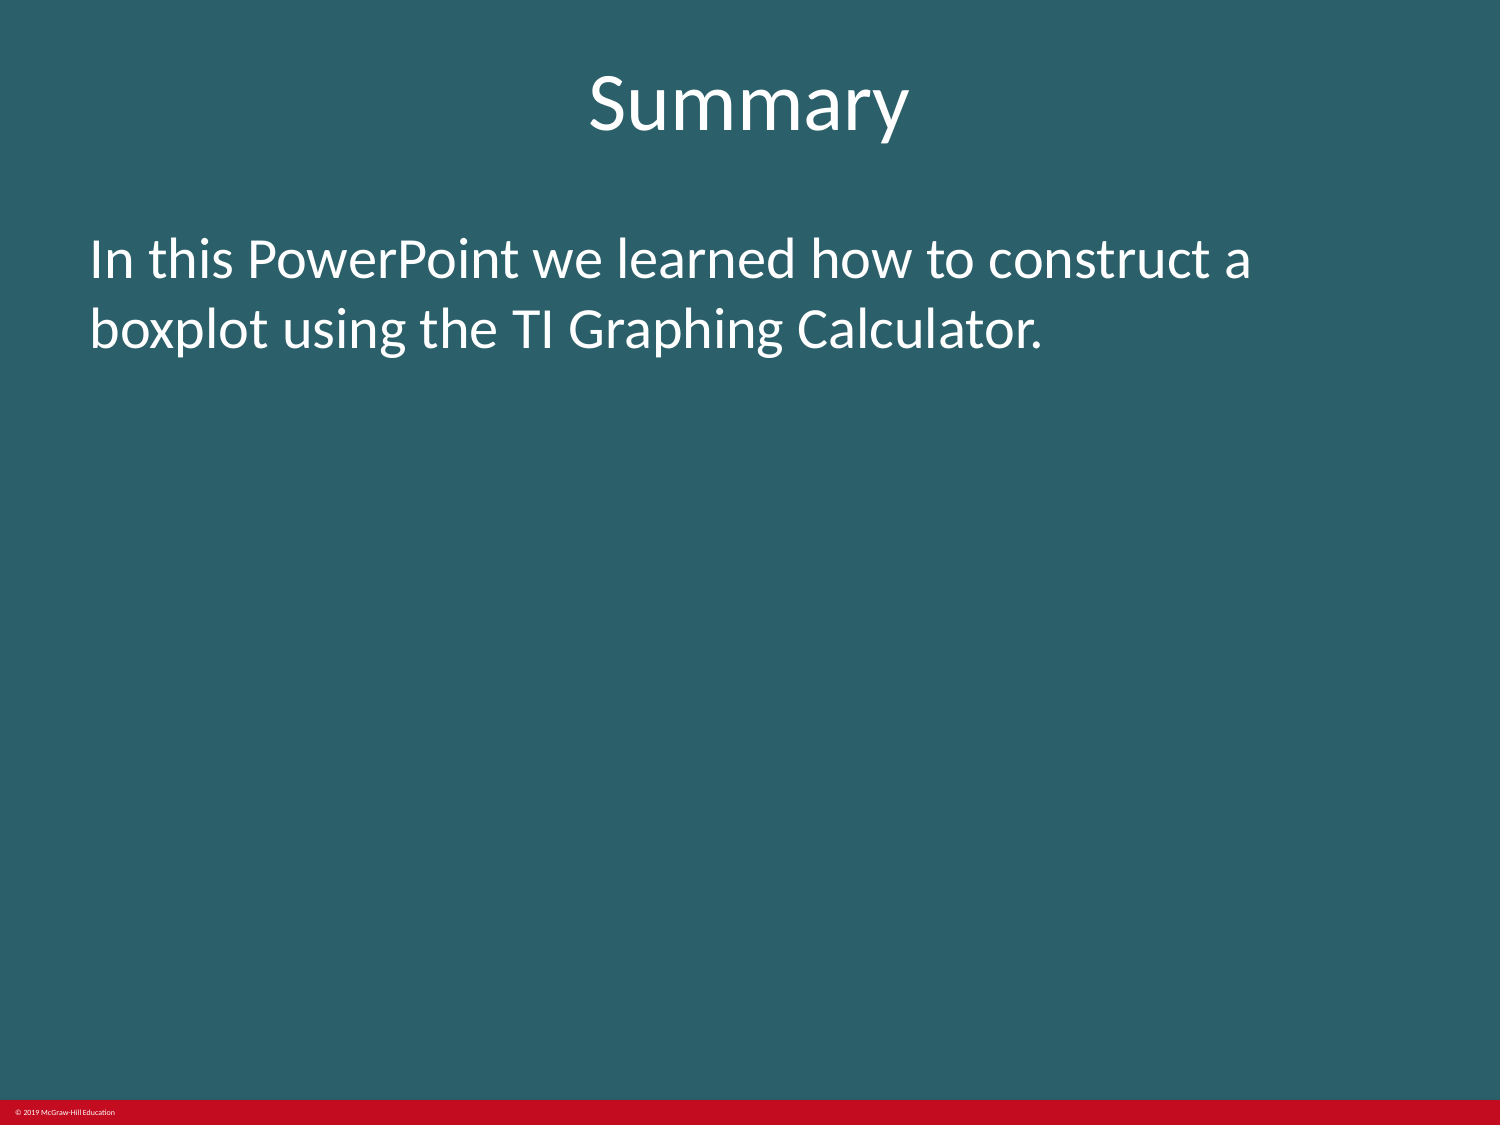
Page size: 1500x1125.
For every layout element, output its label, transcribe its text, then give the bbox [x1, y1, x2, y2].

list In this PowerPoint we learned how to construct a boxplot using the TI Graphing Calculator. [75, 212, 1425, 1075]
title Summary [0, 0, 1500, 195]
